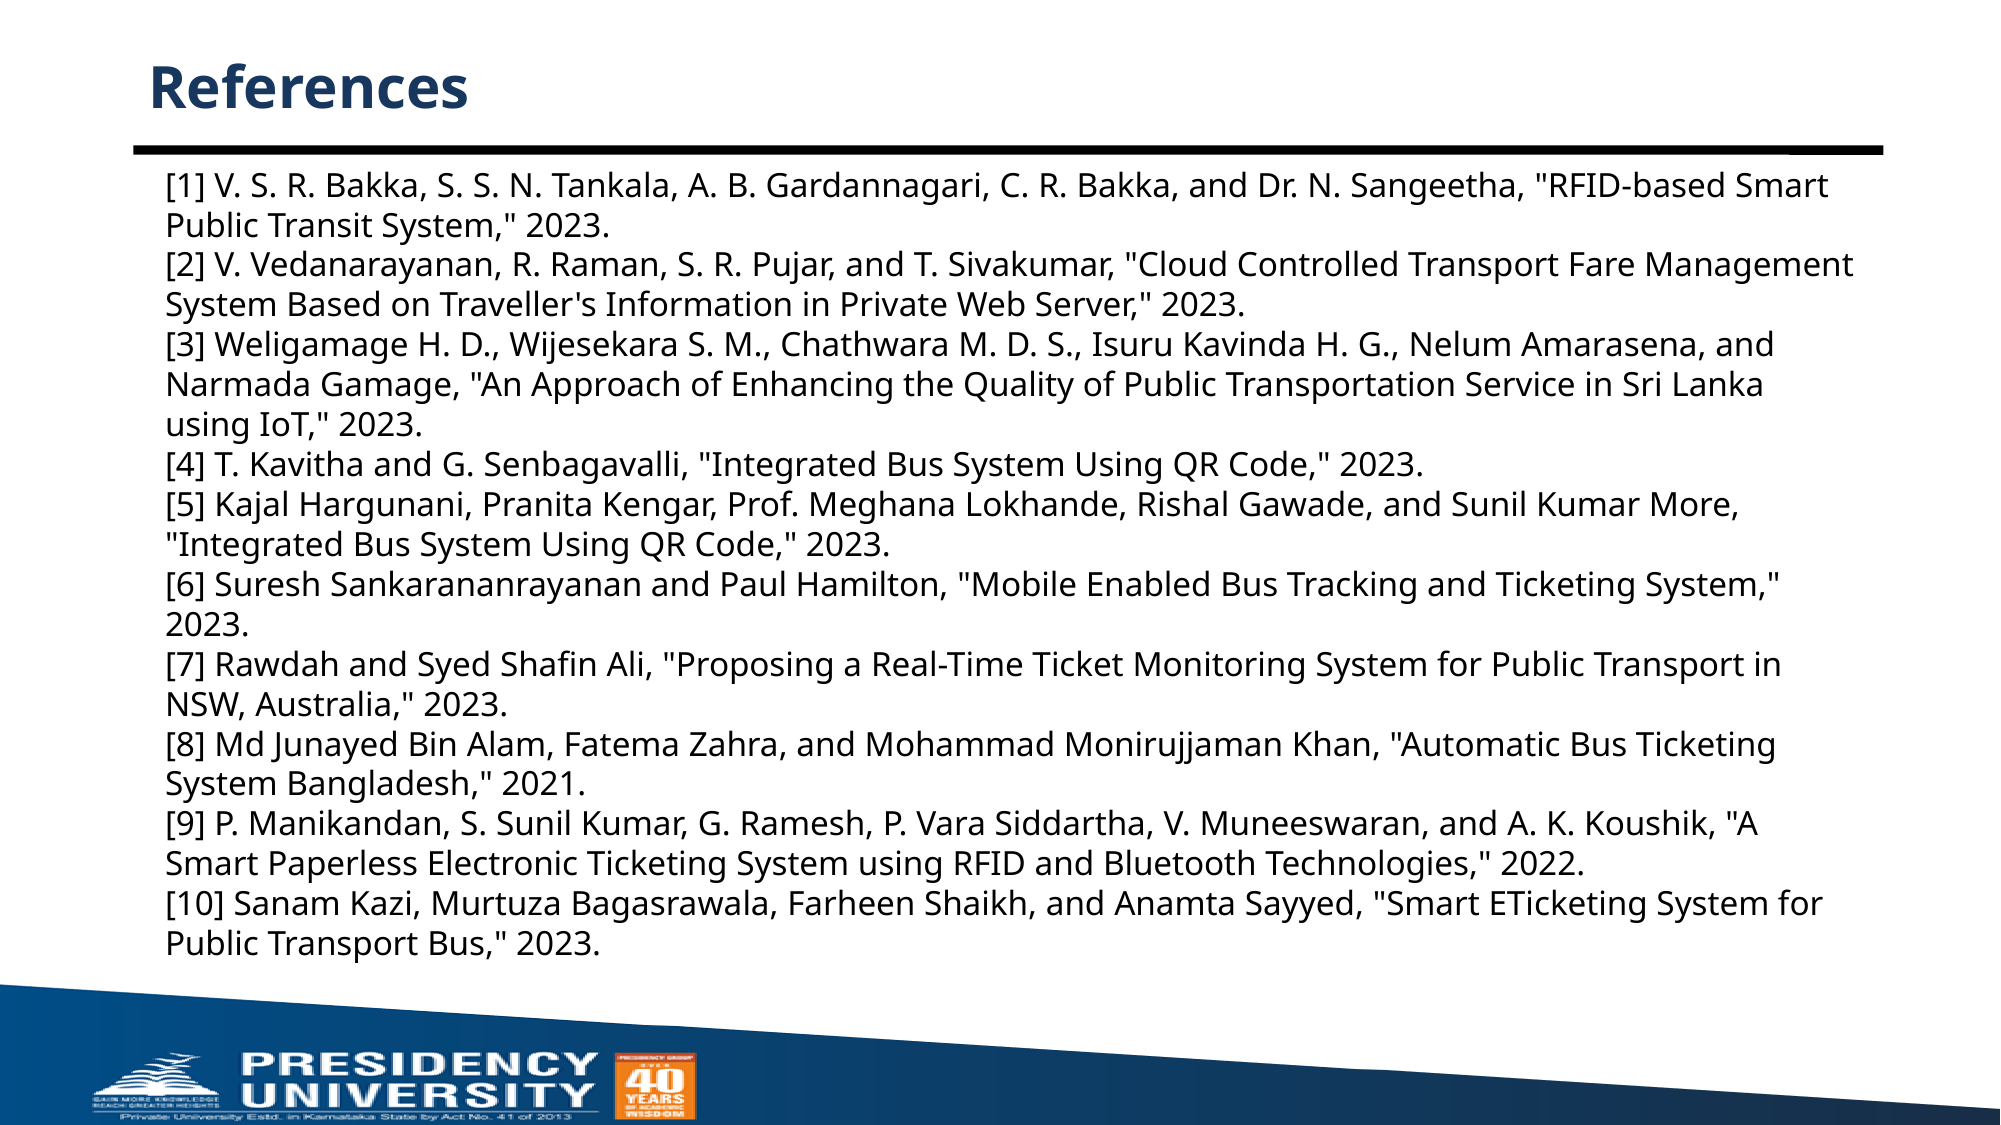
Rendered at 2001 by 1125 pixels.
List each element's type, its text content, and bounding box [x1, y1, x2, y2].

picture [0, 982, 2000, 1125]
title References [133, 45, 1884, 125]
list [1] V. S. R. Bakka, S. S. N. Tankala, A. B. Gardannagari, C. R. Bakka, and Dr. N. Sangeetha, "RFID-based Smart Public Transit System," 2023. [2] V. Vedanarayanan, R. Raman, S. R. Pujar, and T. Sivakumar, "Cloud Controlled Transport Fare Management System Based on Traveller's Information in Private Web Server," 2023. [3] Weligamage H. D., Wijesekara S. M., Chathwara M. D. S., Isuru Kavinda H. G., Nelum Amarasena, and Narmada Gamage, "An Approach of Enhancing the Quality of Public Transportation Service in Sri Lanka using IoT," 2023. [4] T. Kavitha and G. Senbagavalli, "Integrated Bus System Using QR Code," 2023. [5] Kajal Hargunani, Pranita Kengar, Prof. Meghana Lokhande, Rishal Gawade, and Sunil Kumar More, "Integrated Bus System Using QR Code," 2023. [6] Suresh Sankarananrayanan and Paul Hamilton, "Mobile Enabled Bus Tracking and Ticketing System," 2023. [7] Rawdah and Syed Shafin Ali, "Proposing a Real-Time Ticket Monitoring System for Public Transport in NSW, Australia," 2023. [8] Md Junayed Bin Alam, Fatema Zahra, and Mohammad Monirujjaman Khan, "Automatic Bus Ticketing System Bangladesh," 2021. [9] P. Manikandan, S. Sunil Kumar, G. Ramesh, P. Vara Siddartha, V. Muneeswaran, and A. K. Koushik, "A Smart Paperless Electronic Ticketing System using RFID and Bluetooth Technologies," 2022. [10] Sanam Kazi, Murtuza Bagasrawala, Farheen Shaikh, and Anamta Sayyed, "Smart ETicketing System for Public Transport Bus," 2023. [125, 156, 1875, 969]
